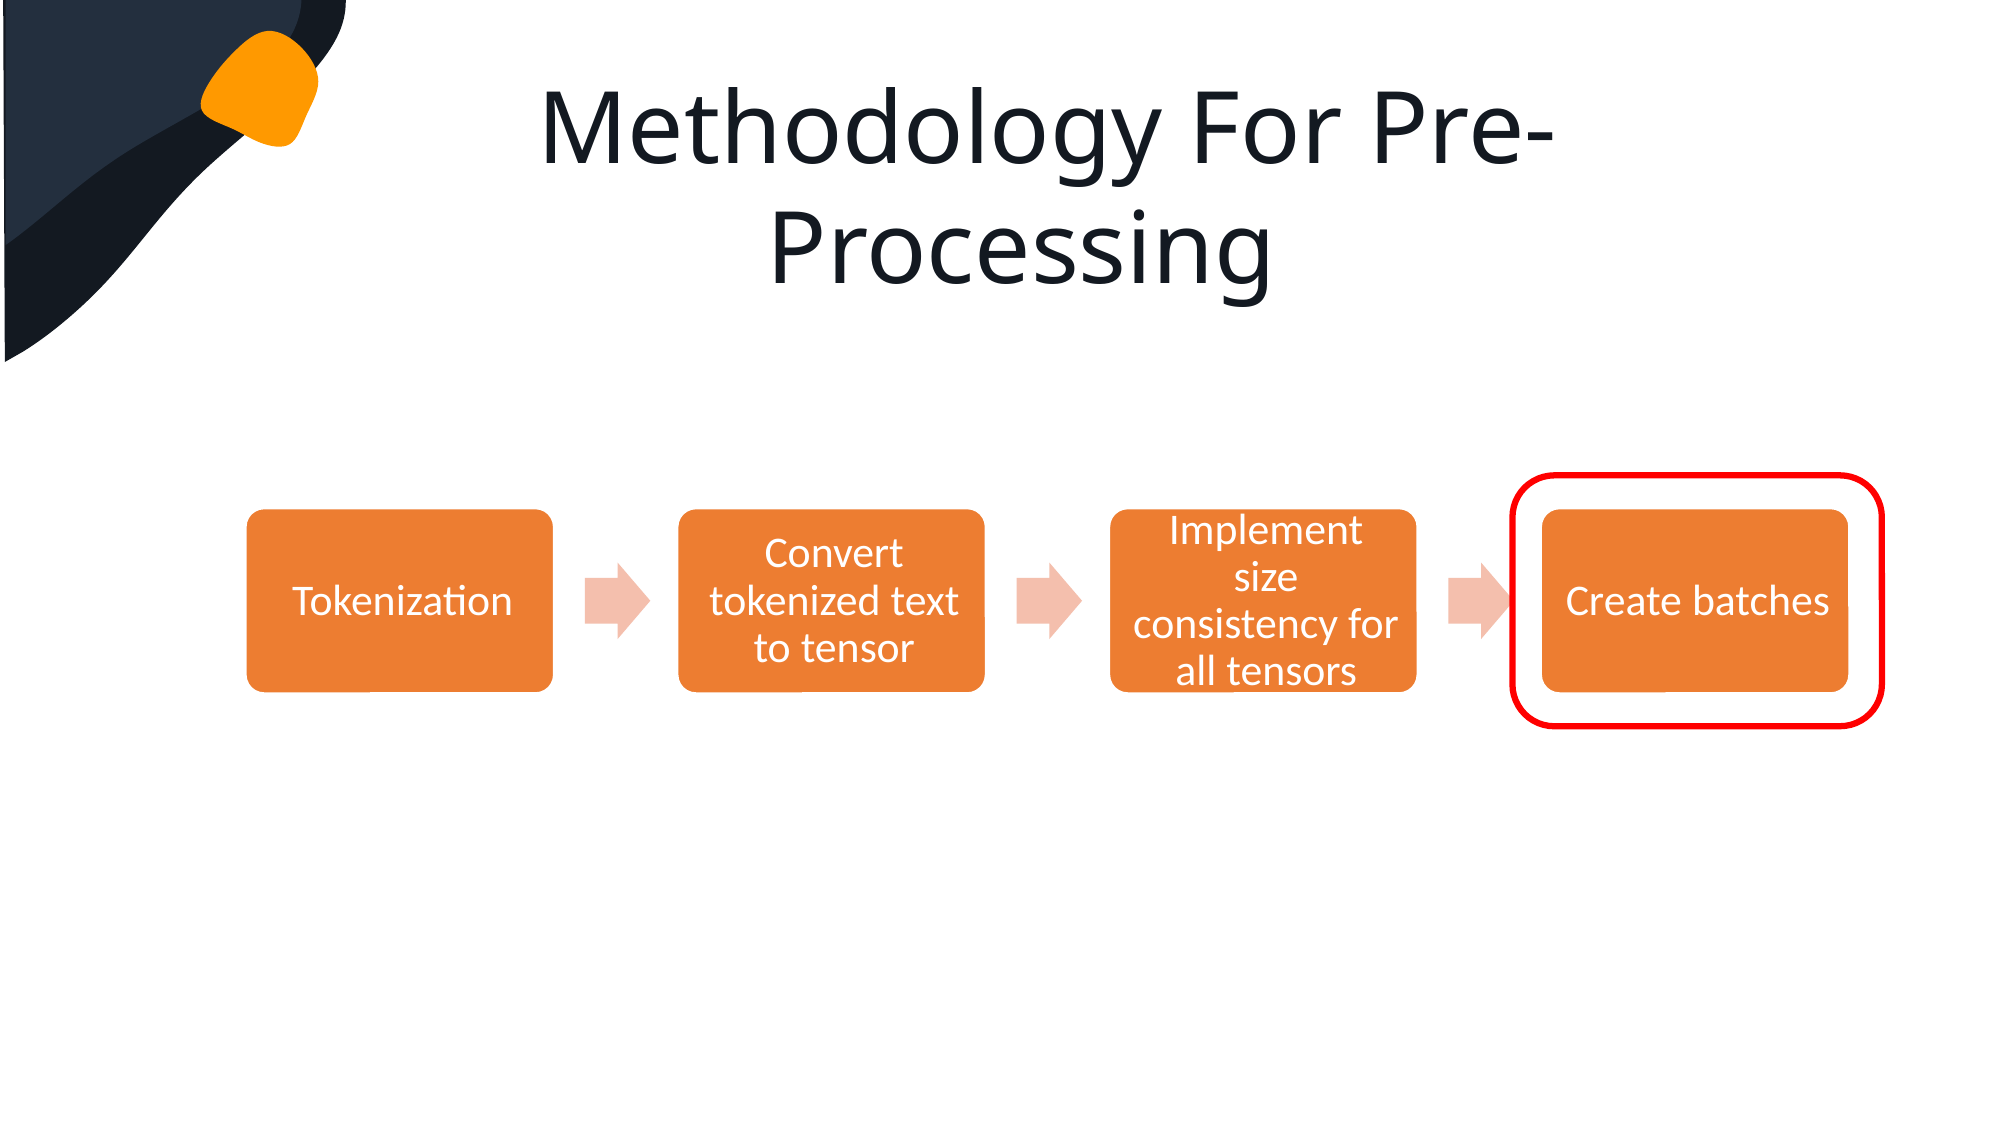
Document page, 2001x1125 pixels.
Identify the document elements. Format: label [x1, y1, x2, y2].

text_box [244, 105, 1850, 1096]
text_box [304, 56, 1791, 105]
text_box [1850, 475, 1883, 727]
text_box [0, 0, 323, 357]
